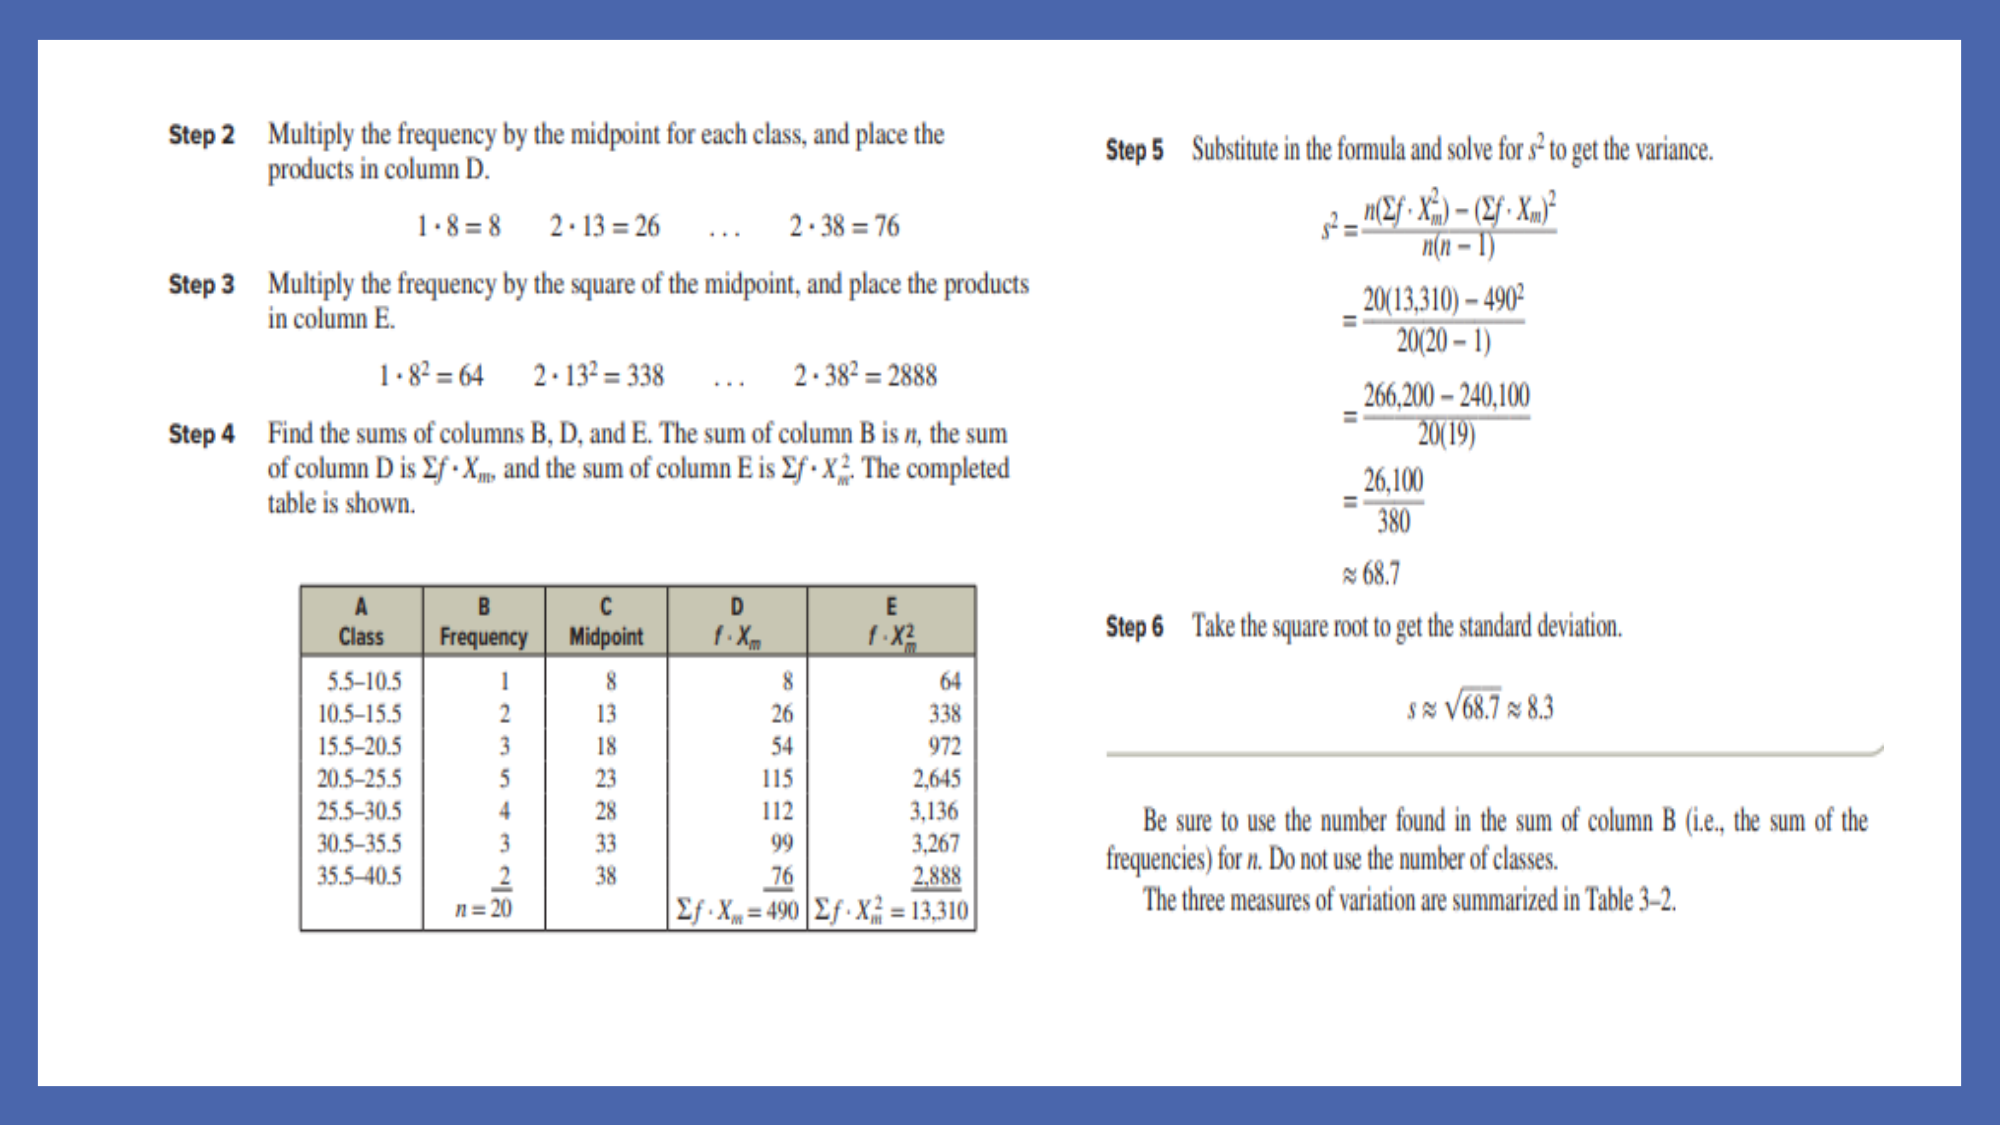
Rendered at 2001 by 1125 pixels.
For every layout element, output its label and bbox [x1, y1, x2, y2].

list [1072, 91, 1884, 956]
picture [148, 91, 1053, 956]
